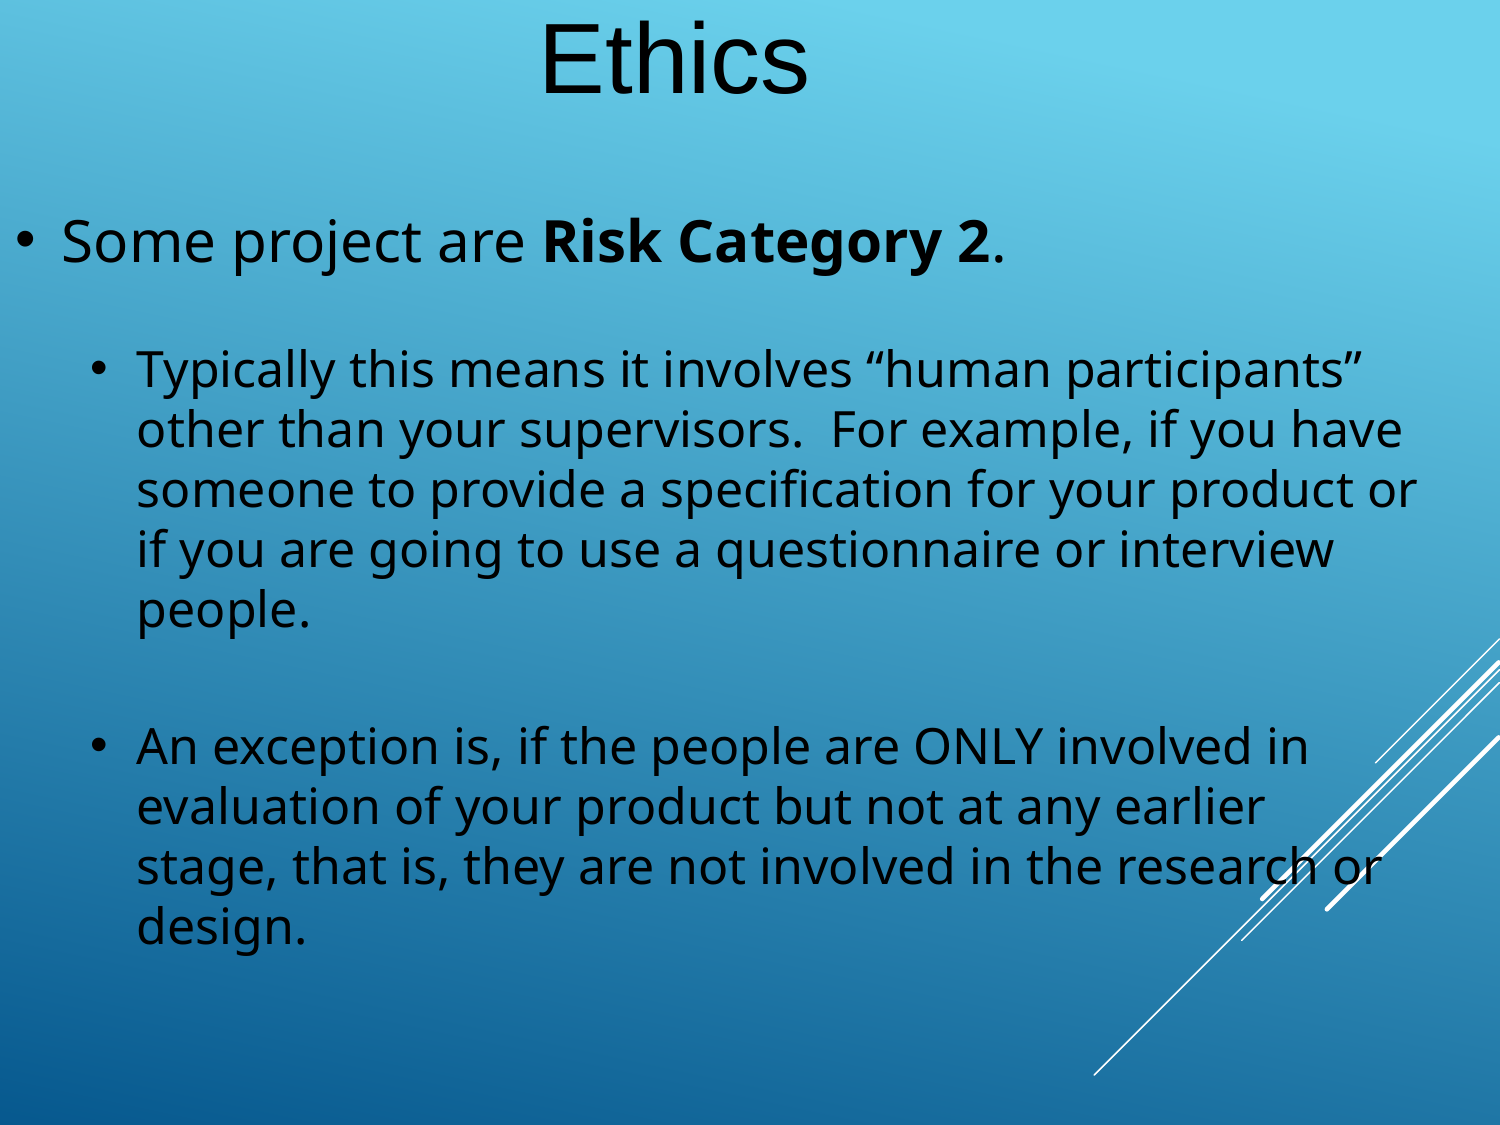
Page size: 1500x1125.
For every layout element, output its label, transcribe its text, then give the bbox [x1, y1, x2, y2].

list Some project are Risk Category 2. Typically this means it involves “human participants” other than your supervisors. For example, if you have someone to provide a specification for your product or if you are going to use a questionnaire or interview people. An exception is, if the people are ONLY involved in evaluation of your product but not at any earlier stage, that is, they are not involved in the research or design. [0, 196, 1436, 1043]
text_box Ethics [0, 0, 1350, 107]
